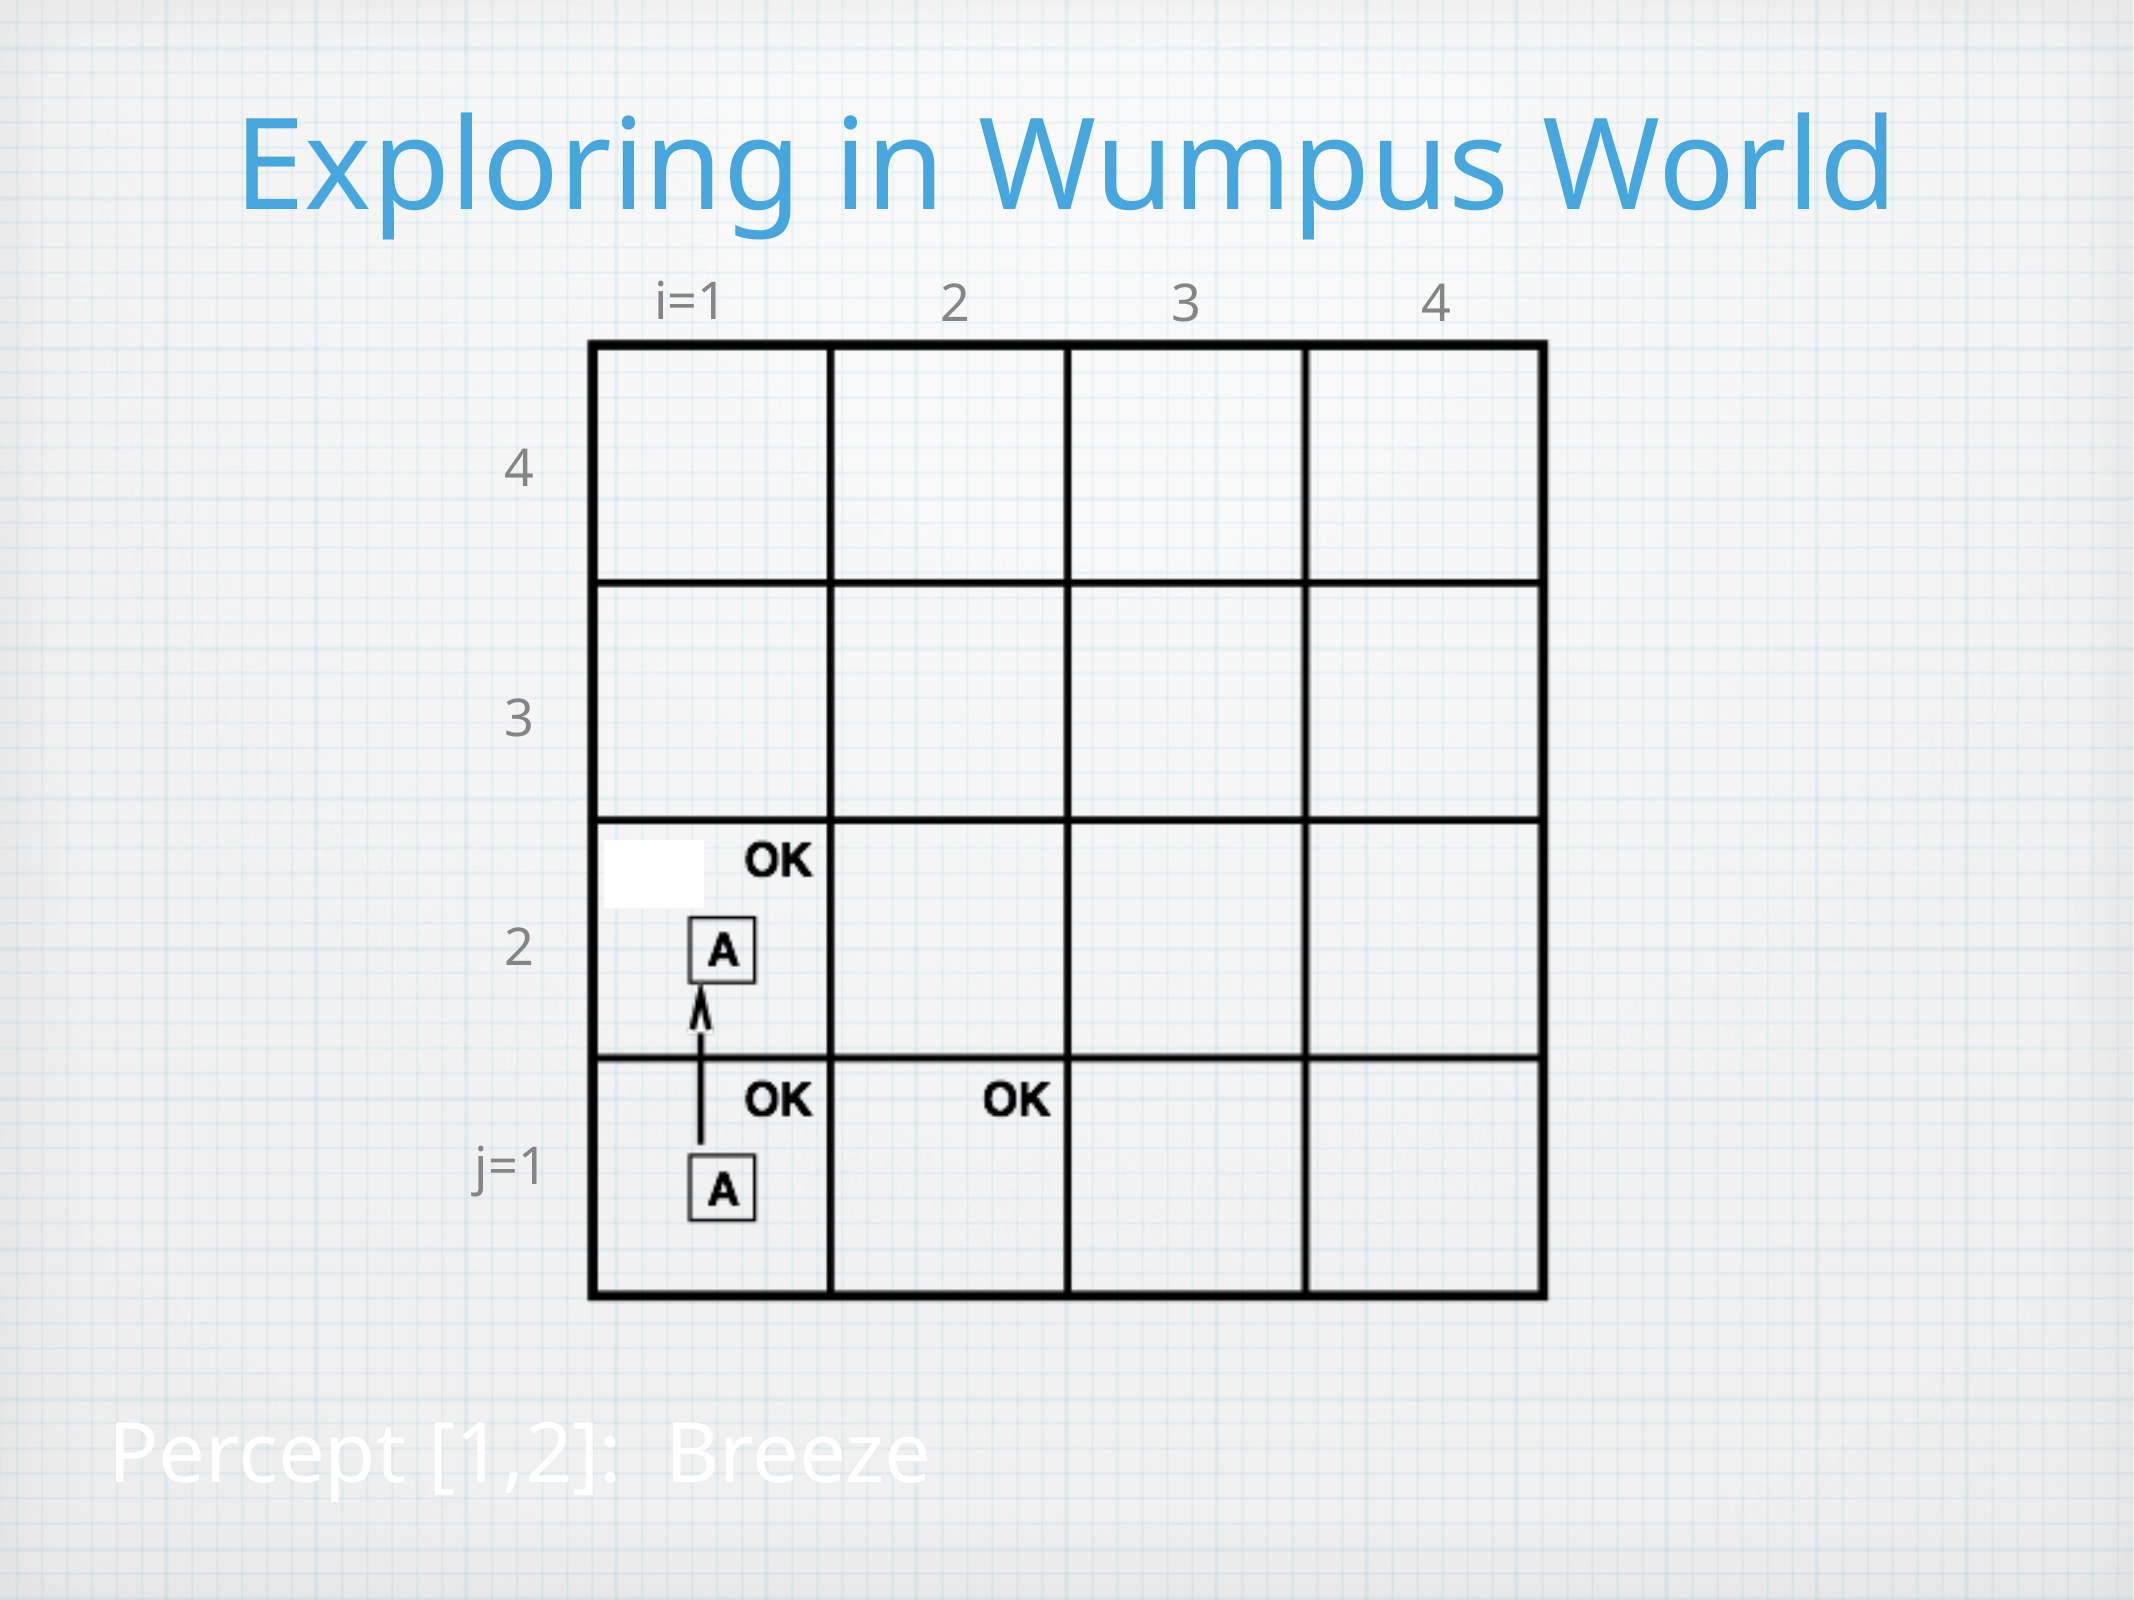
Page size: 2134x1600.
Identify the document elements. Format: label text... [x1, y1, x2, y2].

picture [0, 0, 2134, 1600]
text_box Percept [1,2]: Breeze [100, 1390, 1676, 1508]
title Exploring in Wumpus World [207, 0, 1926, 359]
